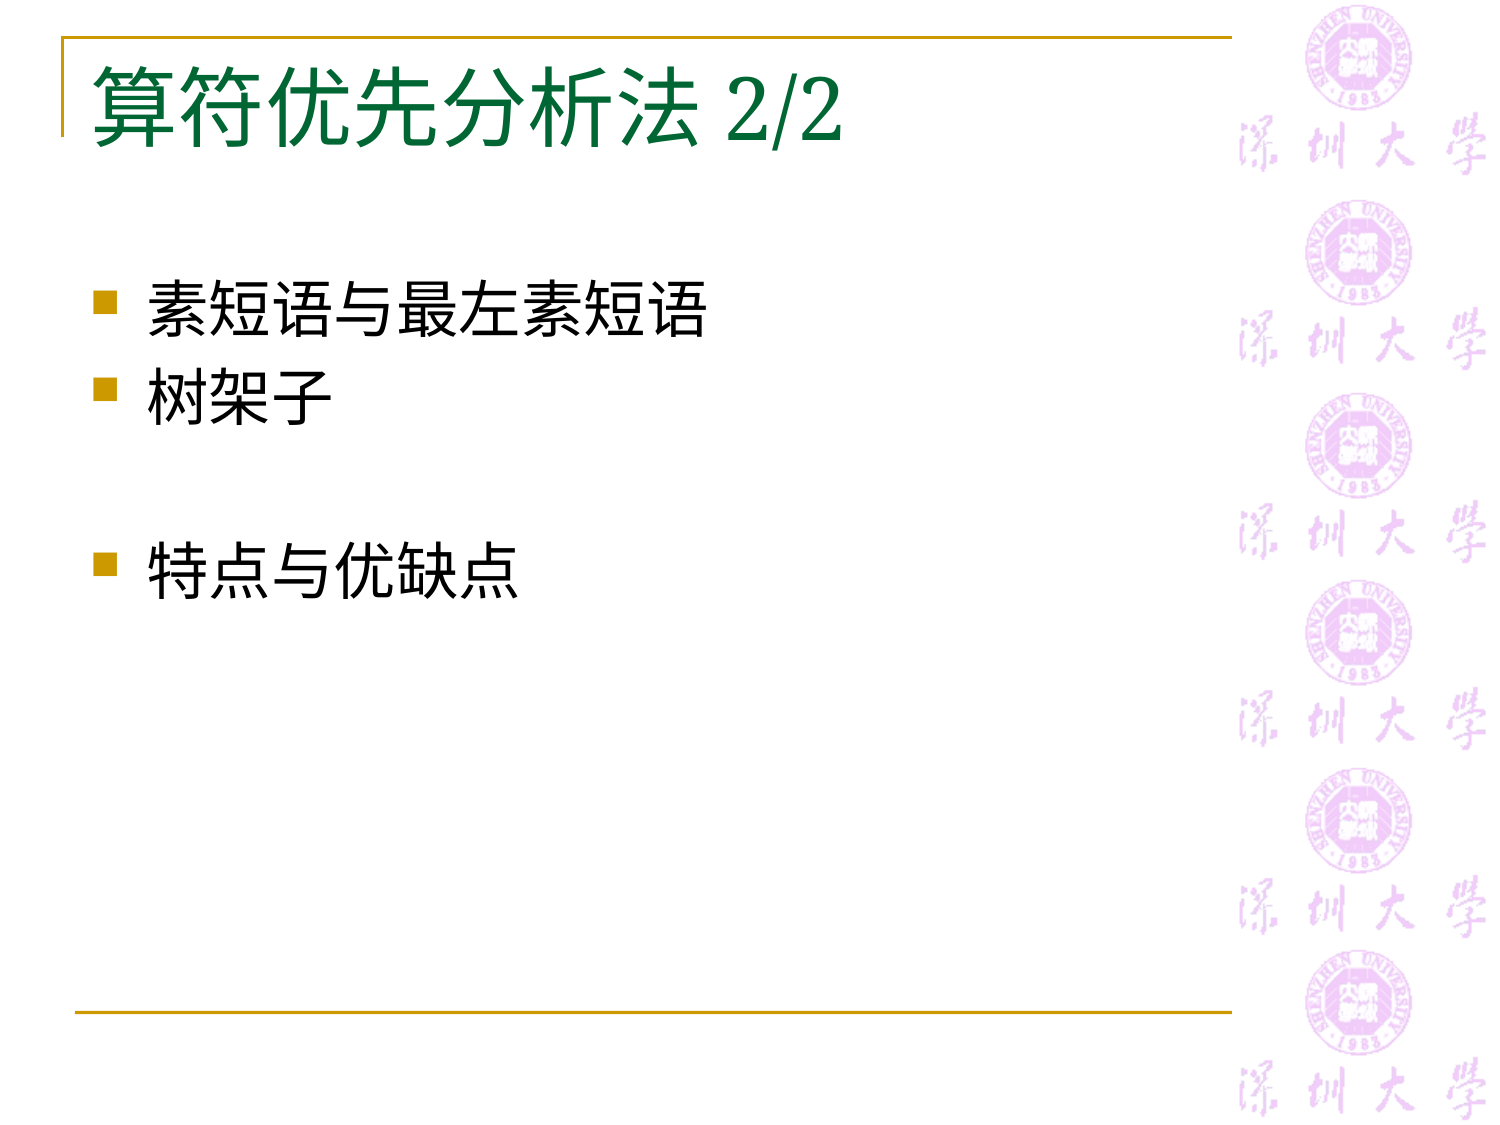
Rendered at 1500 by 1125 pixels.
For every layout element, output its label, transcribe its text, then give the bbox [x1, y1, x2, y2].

list 素短语与最左素短语 树架子 特点与优缺点 [74, 262, 1426, 1006]
title 算符优先分析法2/2 [74, 45, 1426, 233]
